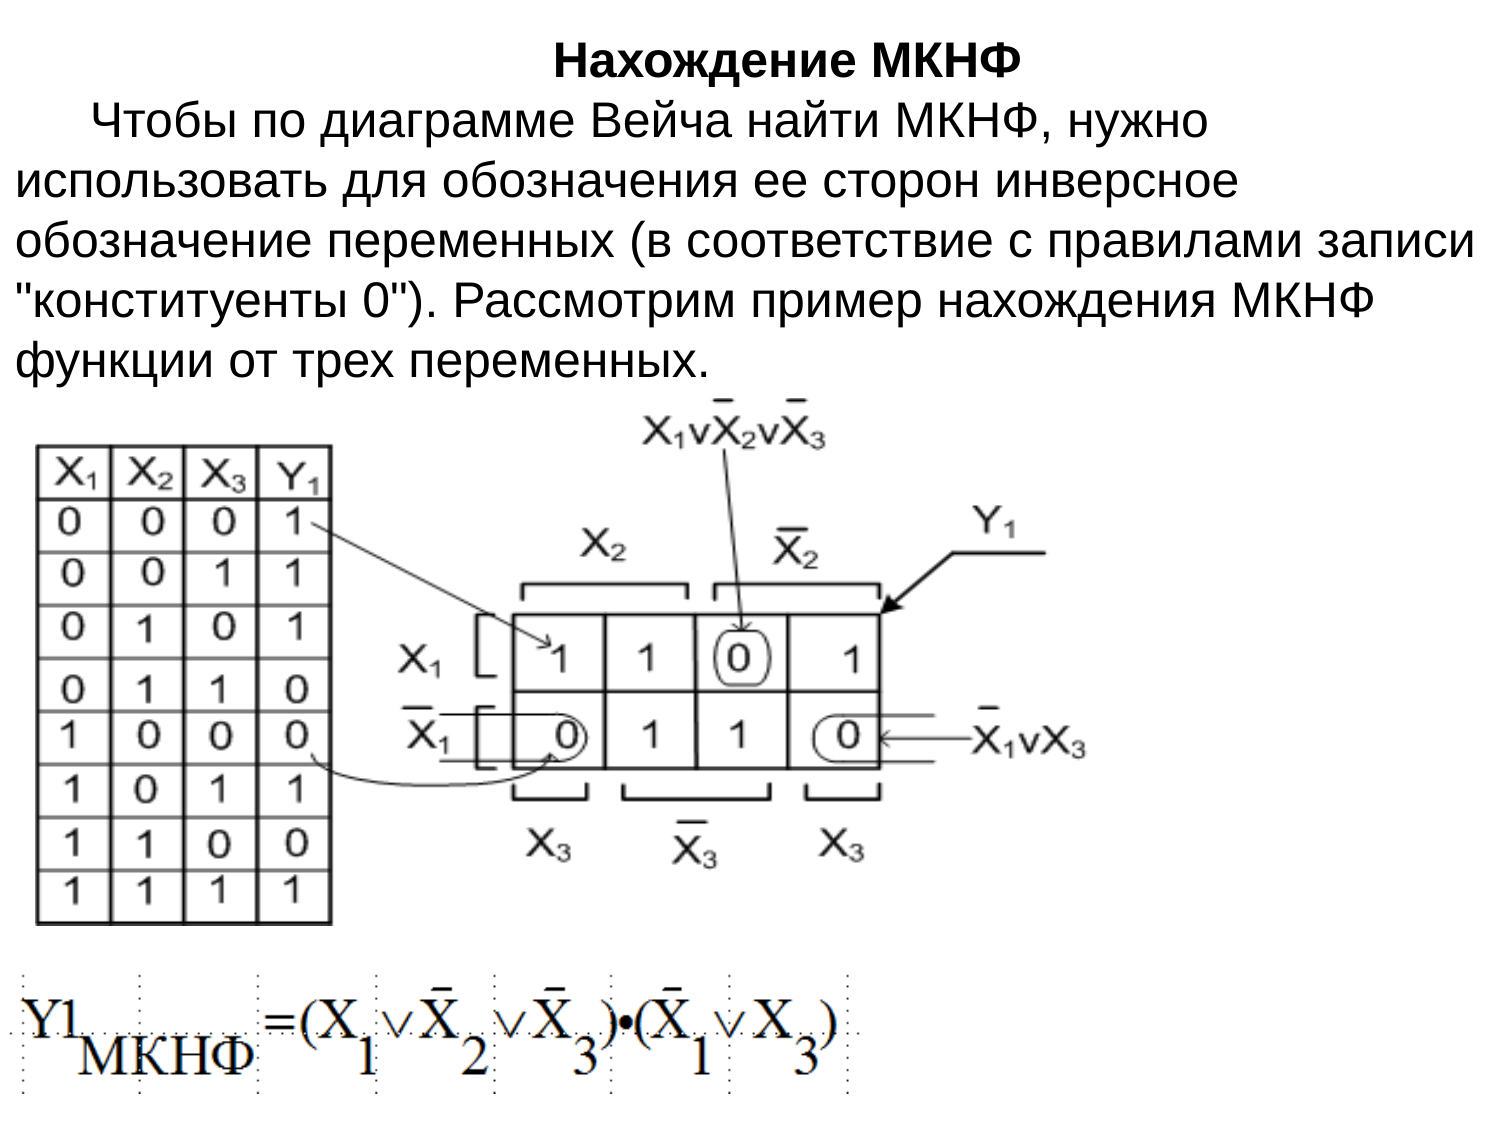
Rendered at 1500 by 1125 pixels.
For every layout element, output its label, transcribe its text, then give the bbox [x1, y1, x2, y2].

picture [34, 397, 1091, 927]
picture [0, 971, 868, 1095]
text_box Нахождение МКНФ Чтобы по диаграмме Вейча найти МКНФ, нужно использовать для обозначения ее сторон инверсное обозначение переменных (в соответствие с правилами записи "конституенты 0"). Рассмотрим пример нахождения МКНФ функции от трех переменных. [0, 1, 1500, 395]
